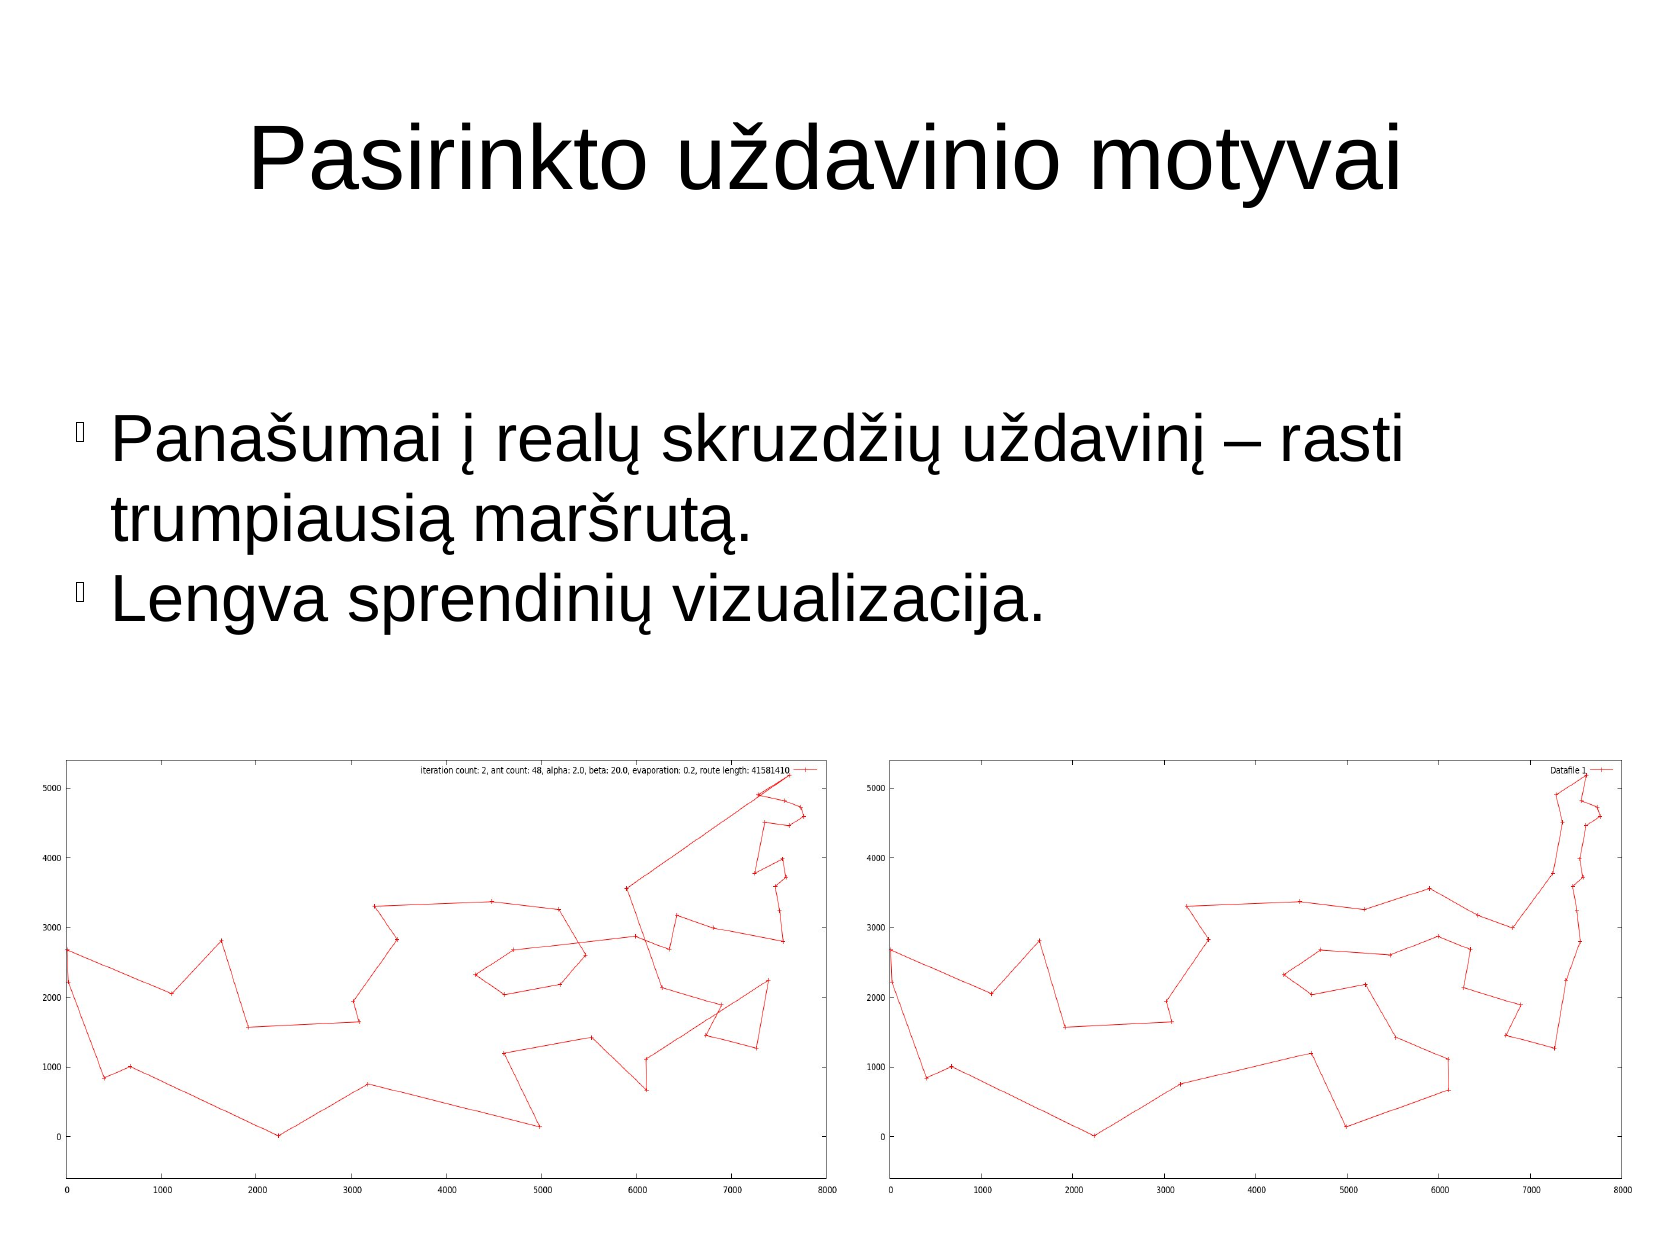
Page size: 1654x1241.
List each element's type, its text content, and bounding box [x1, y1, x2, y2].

text_box Panašumai į realų skruzdžių uždavinį – rasti trumpiausią maršrutą. Lengva sprendinių vizualizacija. [74, 395, 1620, 750]
picture [854, 749, 1636, 1201]
picture [29, 749, 841, 1201]
text_box Pasirinkto uždavinio motyvai [82, 49, 1571, 257]
